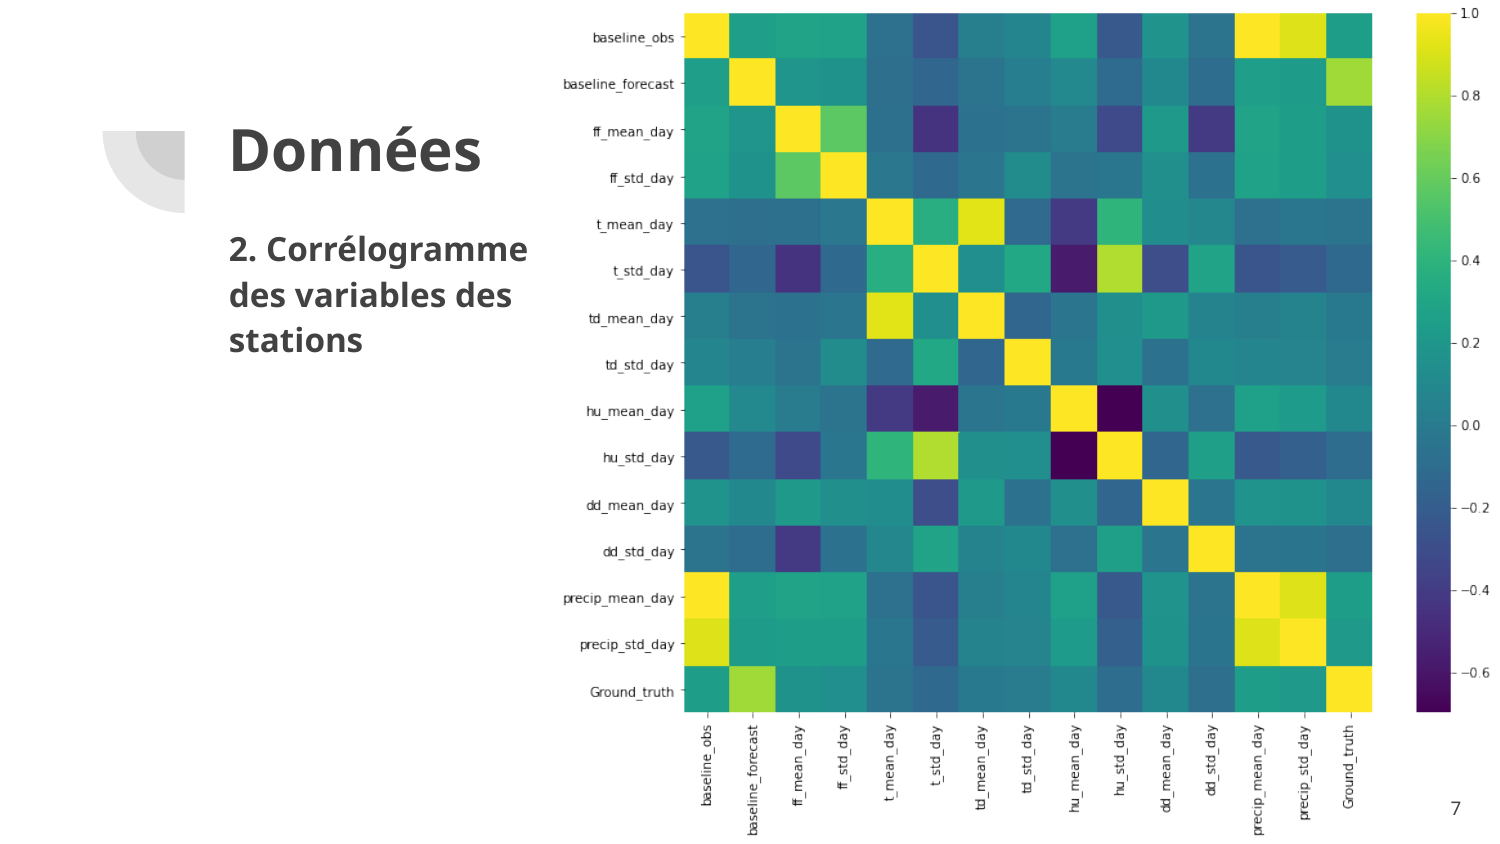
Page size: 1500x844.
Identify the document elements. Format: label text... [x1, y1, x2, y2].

title Données [213, 98, 547, 207]
list 2. Corrélogramme des variables des stations [213, 207, 547, 744]
picture [553, 0, 1500, 844]
